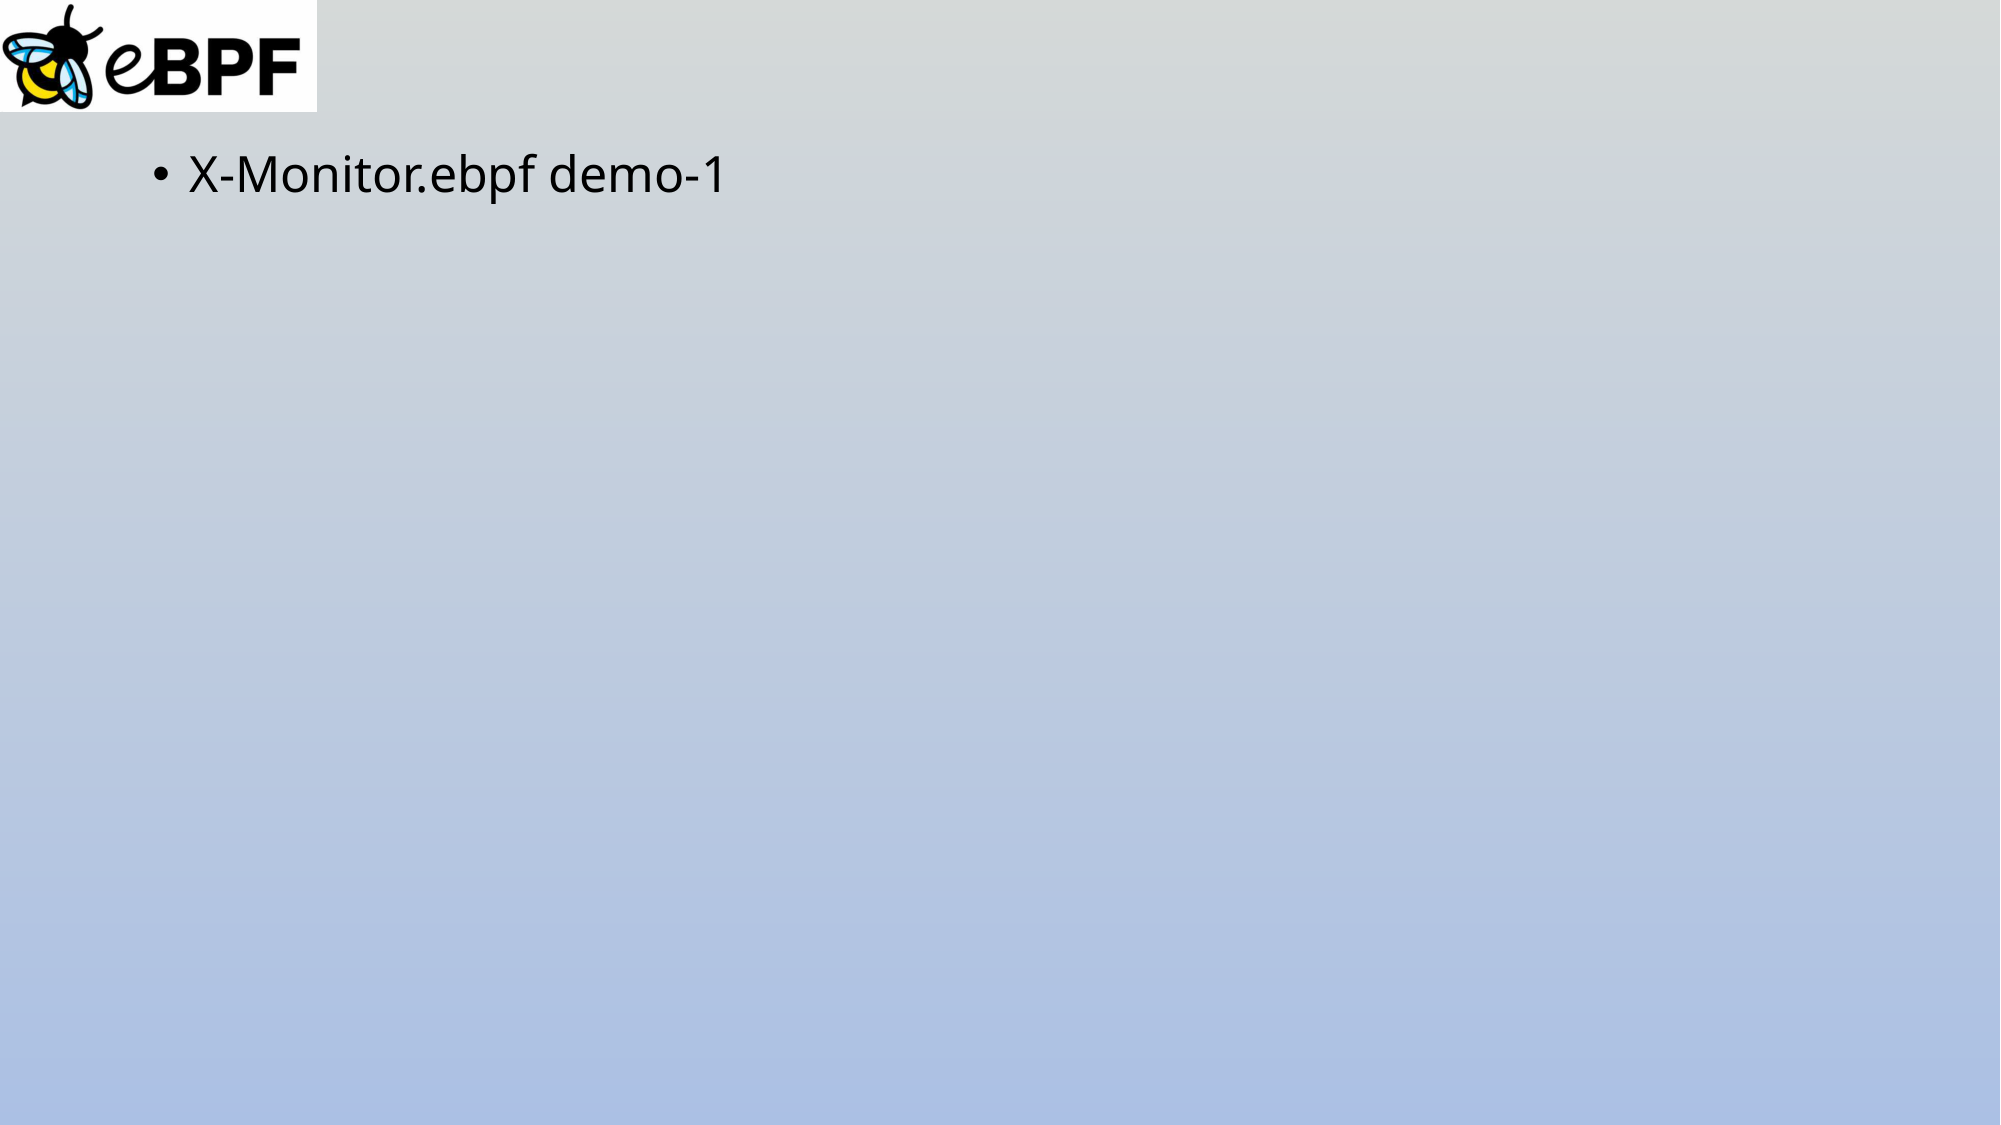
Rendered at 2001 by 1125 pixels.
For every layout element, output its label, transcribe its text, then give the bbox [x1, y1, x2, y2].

list X-Monitor.ebpf demo-1 [137, 142, 1863, 1042]
picture [0, 0, 317, 112]
